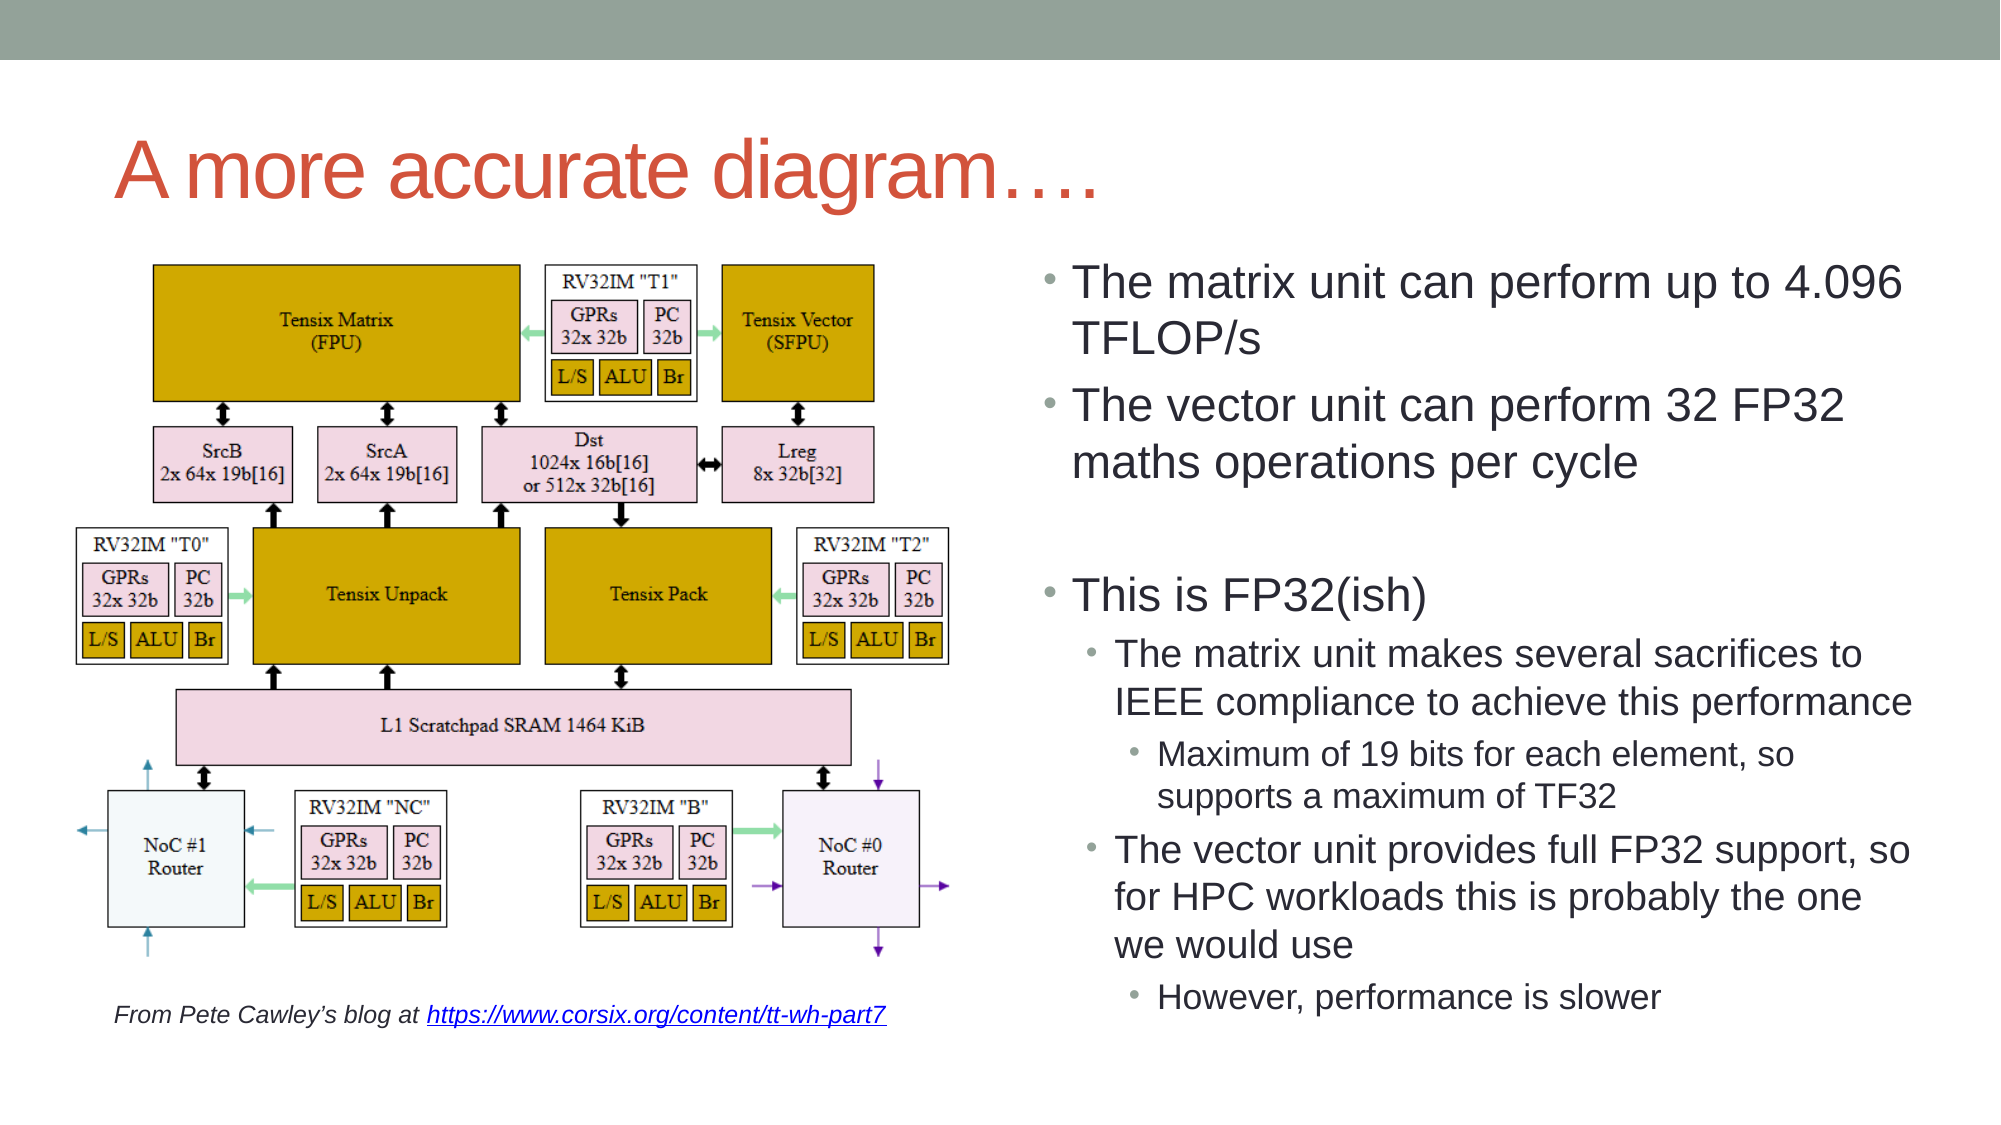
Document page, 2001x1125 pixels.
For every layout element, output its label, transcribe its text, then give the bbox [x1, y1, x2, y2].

title A more accurate diagram…. [99, 87, 1900, 244]
text_box From Pete Cawley’s blog at https://www.corsix.org/content/tt-wh-part7 [66, 999, 941, 1036]
picture [42, 242, 972, 992]
list The matrix unit can perform up to 4.096 TFLOP/s The vector unit can perform 32 FP32 maths operations per cycle This is FP32(ish) The matrix unit makes several sacrifices to IEEE compliance to achieve this performance Maximum of 19 bits for each element, so supports a maximum of TF32 The vector unit provides full FP32 support, so for HPC workloads this is probably the one we would use However, performance is slower [1028, 243, 1934, 1070]
